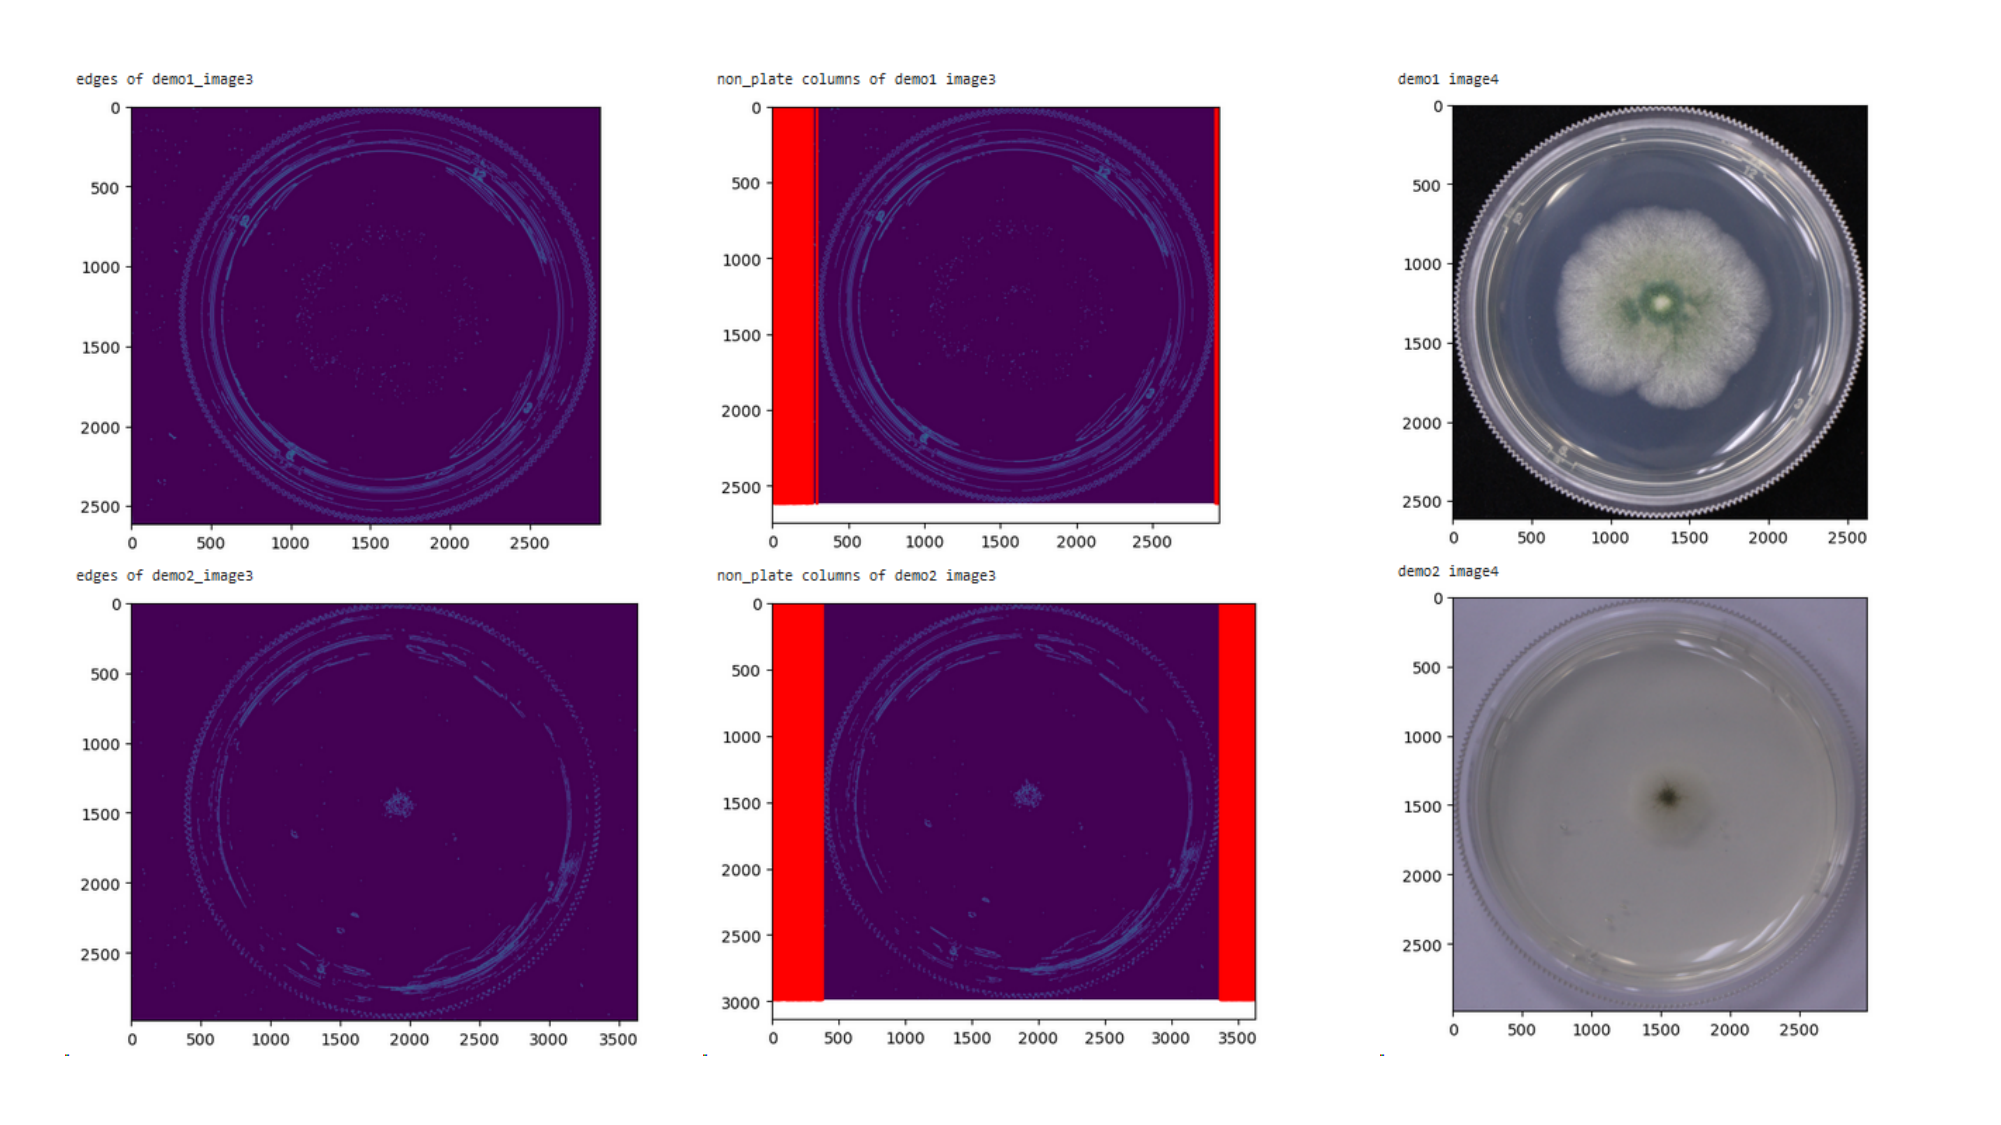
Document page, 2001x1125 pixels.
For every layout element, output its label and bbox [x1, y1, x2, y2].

picture [1380, 69, 1899, 1056]
picture [64, 69, 659, 1056]
picture [703, 69, 1297, 1056]
